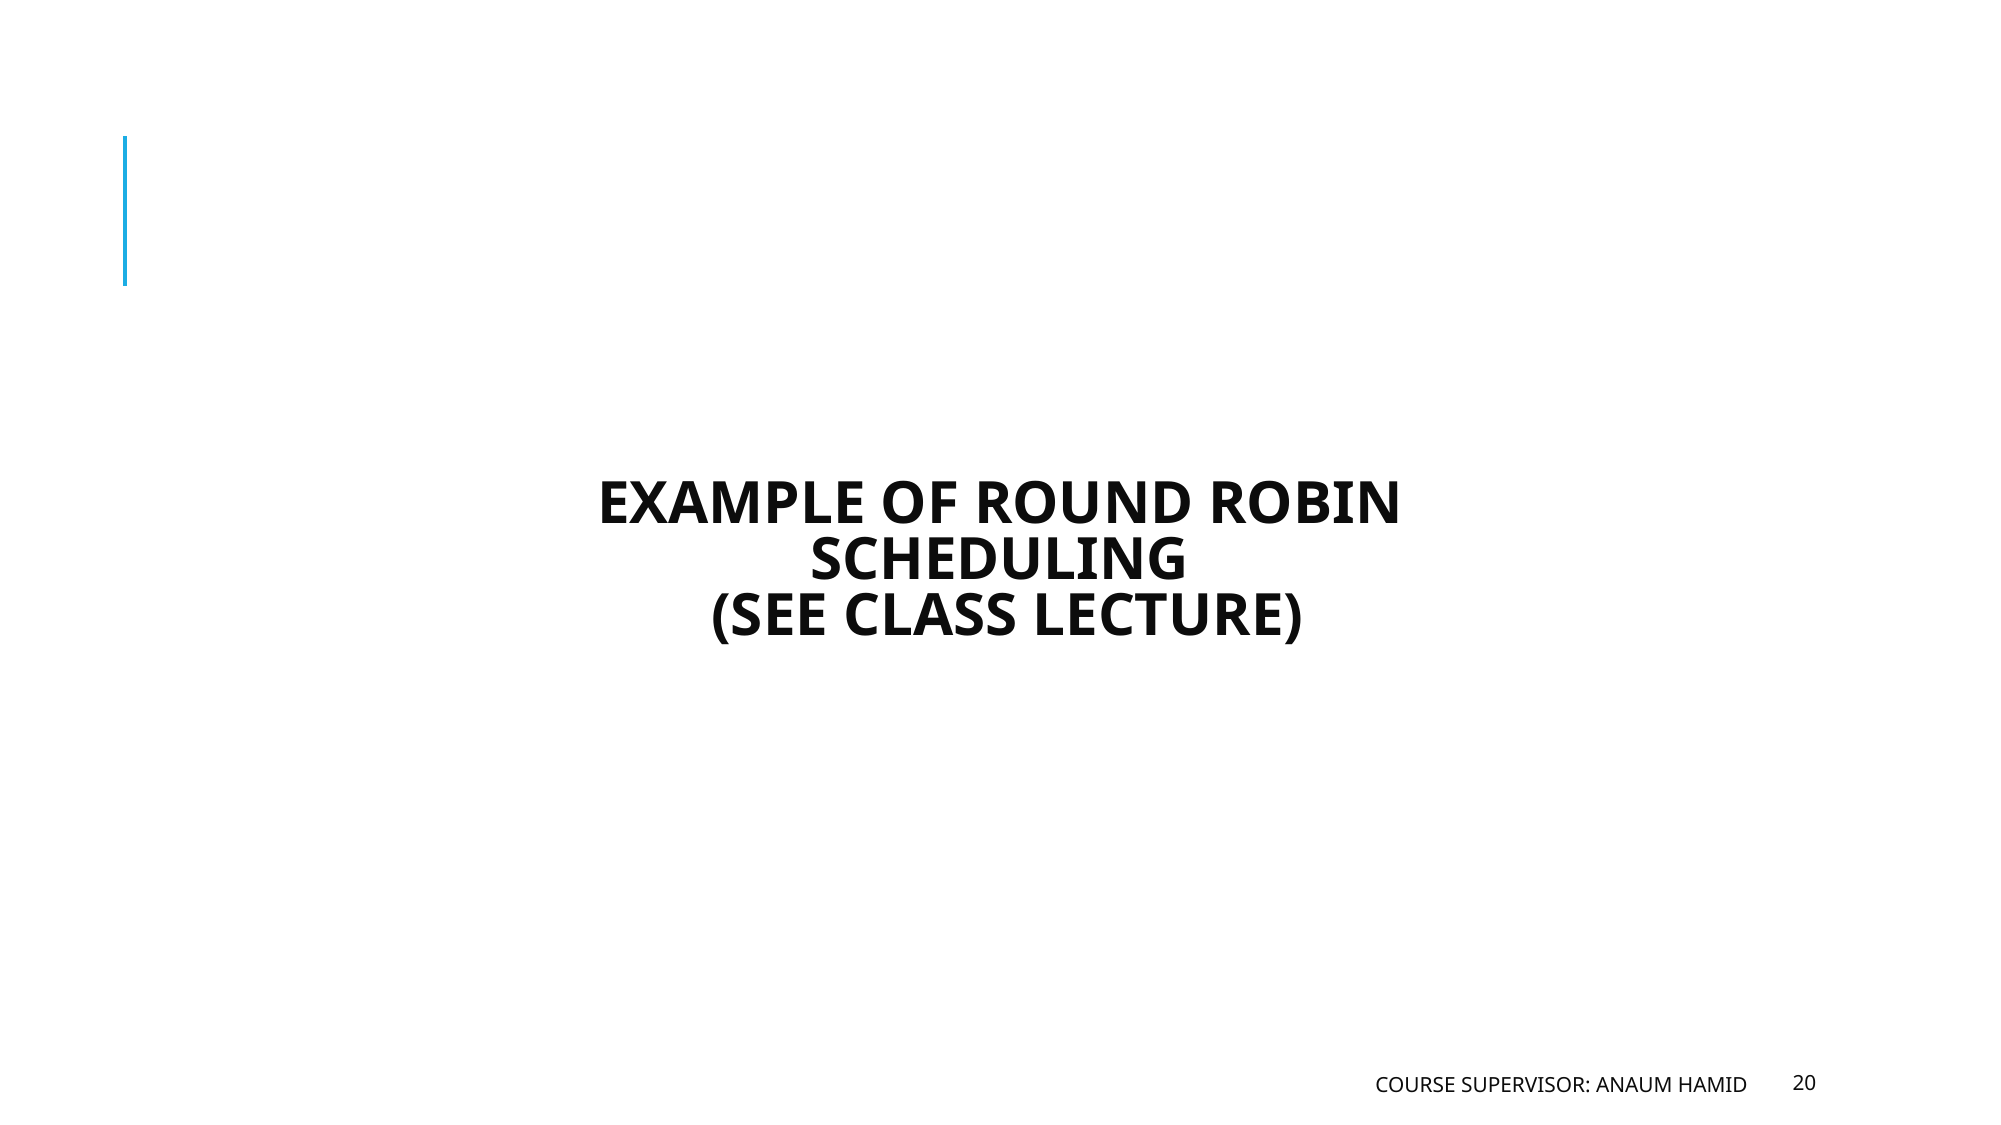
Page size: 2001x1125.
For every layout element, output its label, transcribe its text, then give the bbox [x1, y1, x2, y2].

footer COURSE SUPERVISOR: ANAUM HAMID [794, 1061, 1763, 1107]
slide_number ‹#› [1777, 1061, 1938, 1107]
title EXAMPLE OF ROUND ROBIN SCHEDULING (SEE CLASS LECTURE) [463, 511, 1537, 614]
